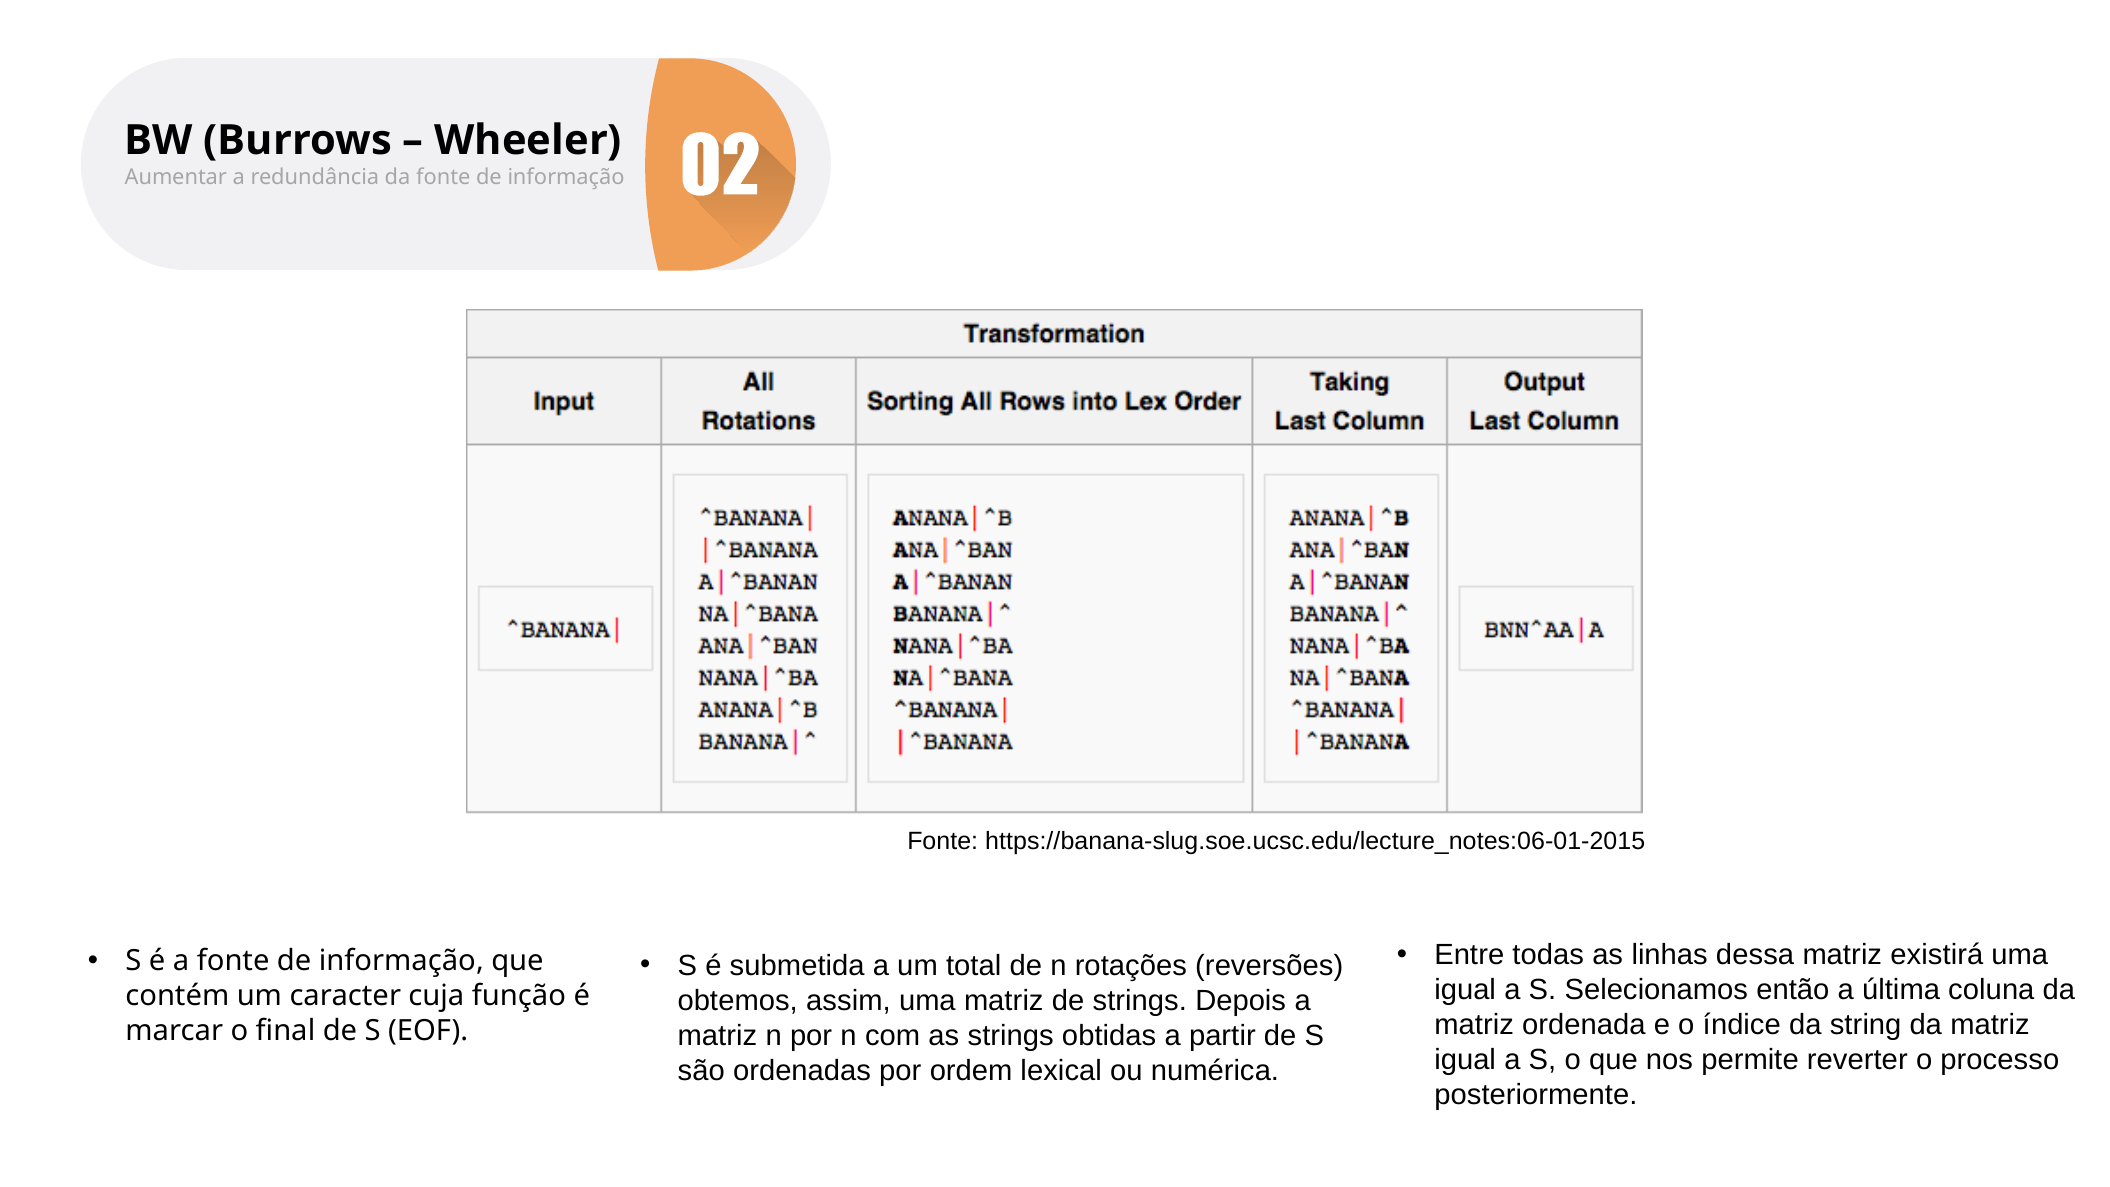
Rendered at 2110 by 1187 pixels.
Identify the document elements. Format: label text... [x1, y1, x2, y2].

text_box Entre todas as linhas dessa matriz existirá uma igual a S. Selecionamos então a última coluna da matriz ordenada e o índice da string da matriz igual a S, o que nos permite reverter o processo posteriormente. [1381, 928, 2093, 1118]
text_box [723, 132, 759, 195]
text_box Fonte: https://banana-slug.soe.ucsc.edu/lecture_notes:06-01-2015 [892, 816, 1746, 862]
text_box S é a fonte de informação, que contém um caracter cuja função é marcar o final de S (EOF). [72, 934, 610, 1055]
text_box [649, 58, 797, 178]
text_box [694, 140, 796, 253]
text_box [646, 197, 749, 271]
text_box [713, 136, 719, 192]
picture [465, 309, 1643, 817]
text_box BW (Burrows – Wheeler) Aumentar a redundância da fonte de informação [109, 105, 713, 197]
text_box [80, 57, 831, 271]
text_box S é submetida a um total de n rotações (reversões) obtemos, assim, uma matriz de strings. Depois a matriz n por n com as strings obtidas a partir de S são ordenadas por ordem lexical ou numérica. [625, 938, 1369, 1094]
